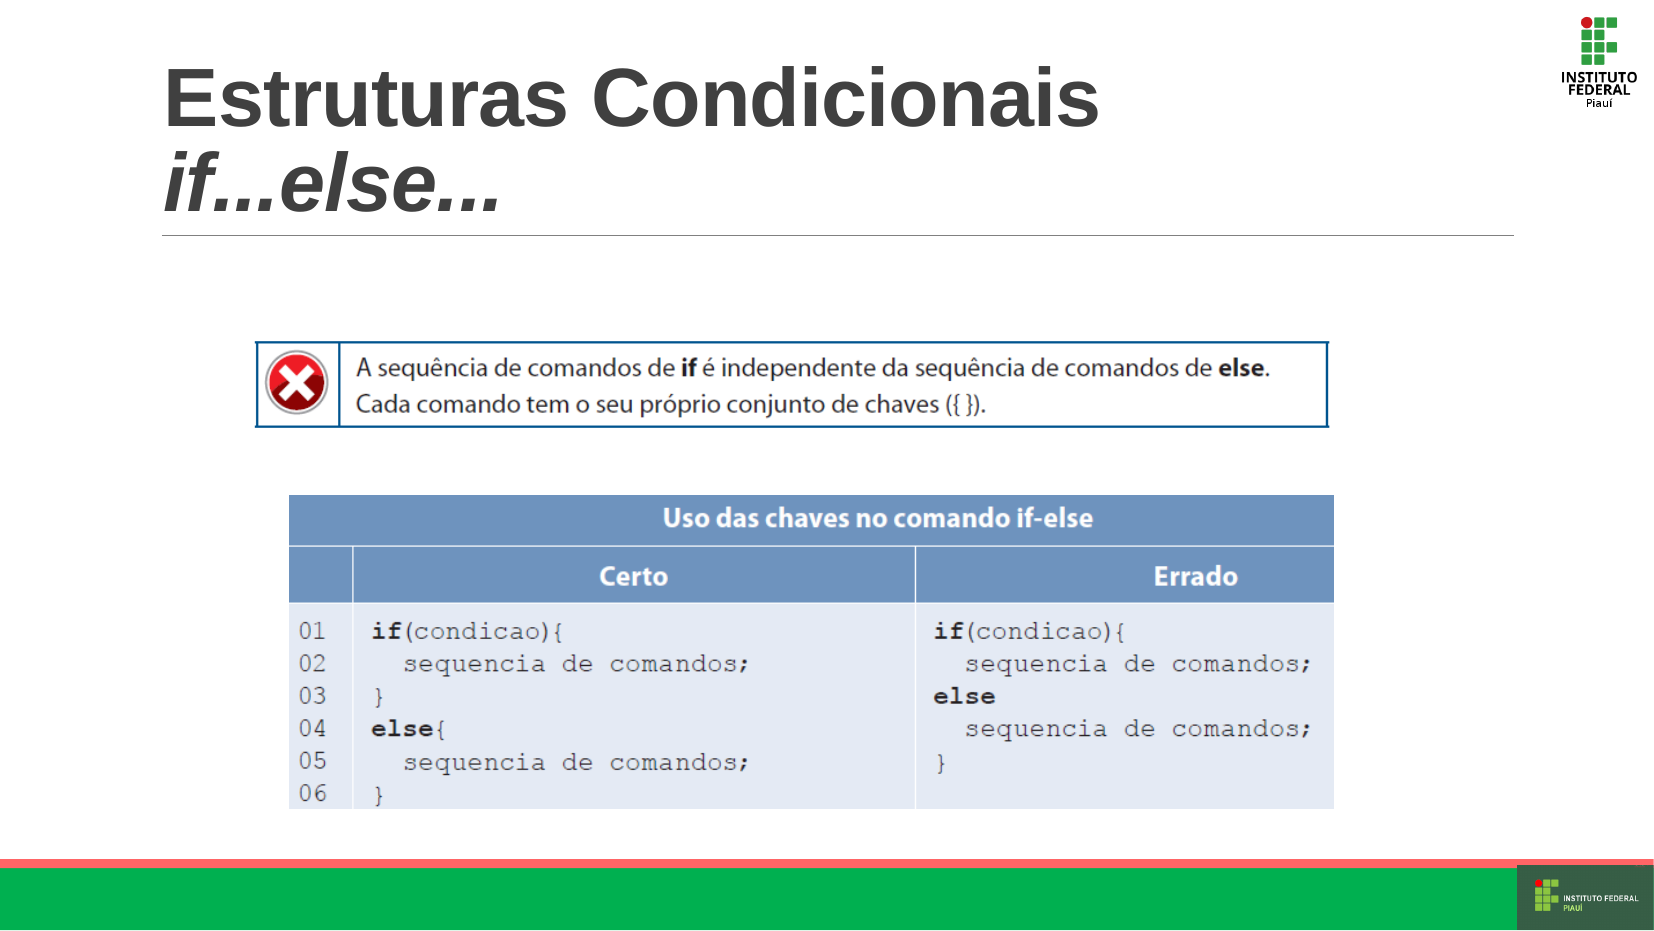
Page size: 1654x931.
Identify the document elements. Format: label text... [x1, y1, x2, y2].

picture [288, 495, 1334, 809]
picture [1517, 865, 1654, 930]
title Estruturas Condicionais if...else... [148, 38, 1513, 236]
picture [247, 333, 1334, 435]
picture [1544, 15, 1654, 109]
